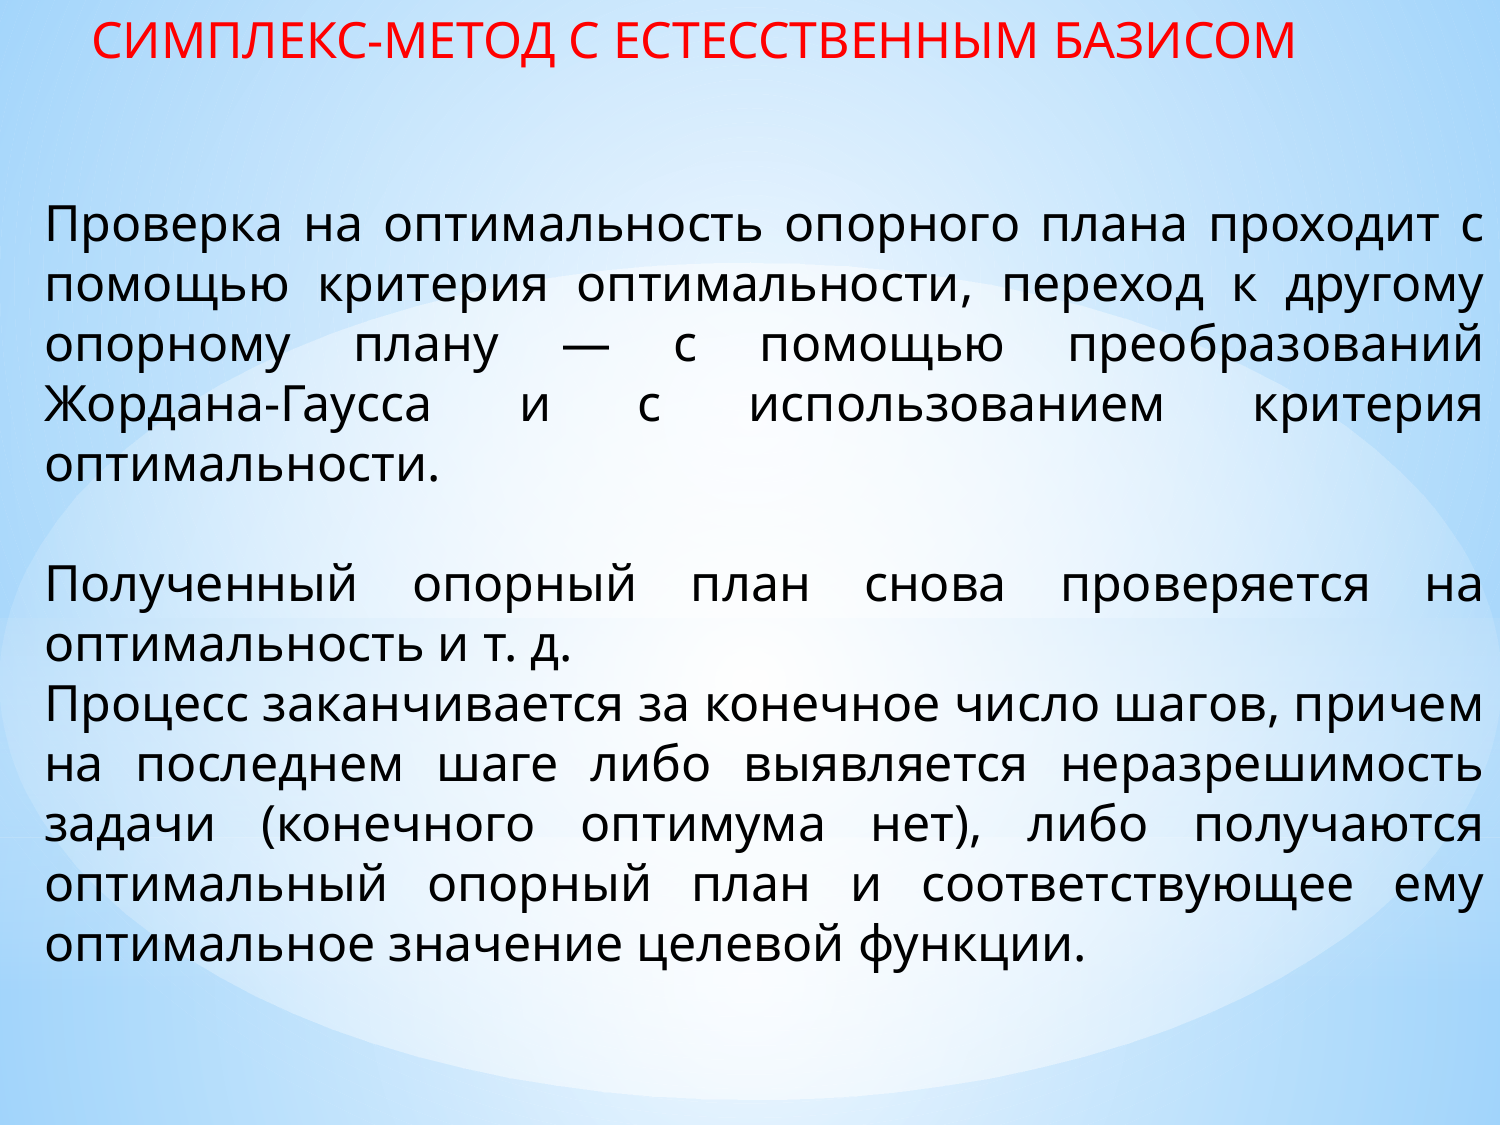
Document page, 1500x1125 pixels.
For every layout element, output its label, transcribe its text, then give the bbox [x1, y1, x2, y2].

text_box СИМПЛЕКС-МЕТОД С ЕСТЕССТВЕННЫМ БАЗИСОМ [0, 0, 1314, 76]
text_box Проверка на оптимальность опорного плана проходит с помощью критерия оптимальности, переход к другому опорному плану — с помощью преобразований Жордана-Гаусса и с использованием критерия оптимальности. Полученный опорный план снова проверяется на оптимальность и т. д. Процесс заканчивается за конечное число шагов, причем на последнем шаге либо выявляется неразрешимость задачи (конечного оптимума нет), либо получаются оптимальный опорный план и соответствующее ему оптимальное значение целевой функции. [29, 184, 1500, 980]
